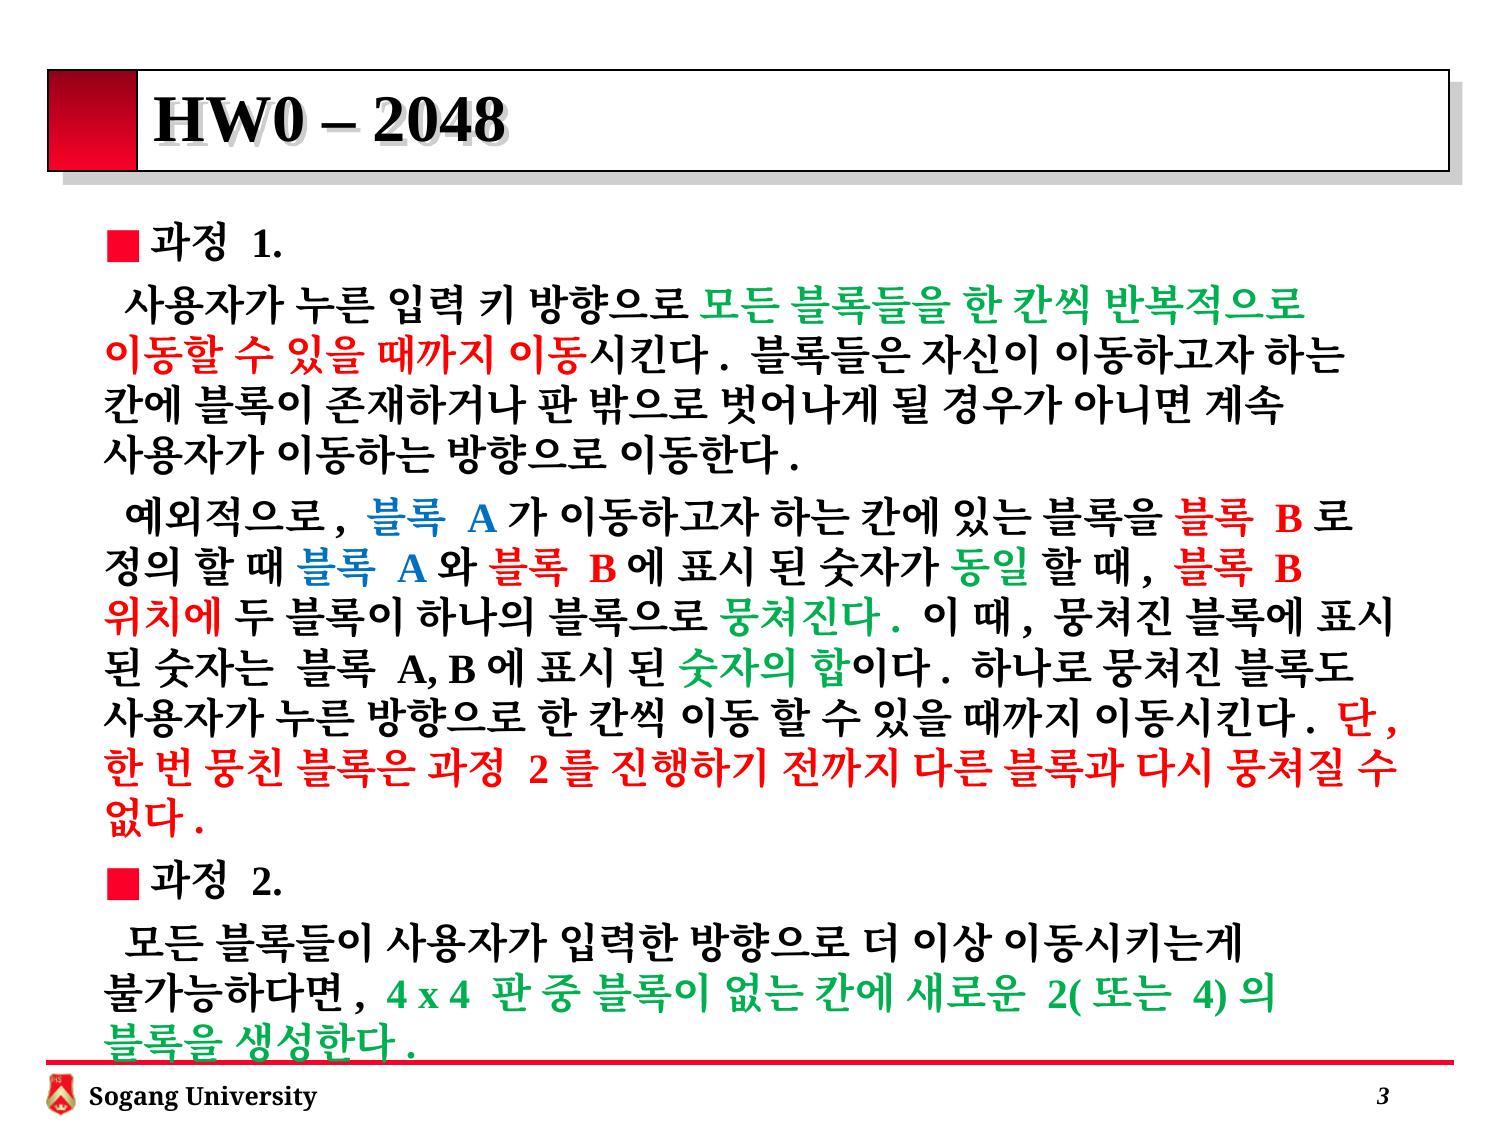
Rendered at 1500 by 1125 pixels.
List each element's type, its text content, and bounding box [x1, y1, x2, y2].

picture [44, 1068, 80, 1119]
list 과정 1. 사용자가 누른 입력 키 방향으로 모든 블록들을 한 칸씩 반복적으로 이동할 수 있을 때까지 이동시킨다. 블록들은 자신이 이동하고자 하는 칸에 블록이 존재하거나 판 밖으로 벗어나게 될 경우가 아니면 계속 사용자가 이동하는 방향으로 이동한다. 예외적으로, 블록 A가 이동하고자 하는 칸에 있는 블록을 블록 B로 정의 할 때 블록 A와 블록 B에 표시 된 숫자가 동일 할 때, 블록 B 위치에 두 블록이 하나의 블록으로 뭉쳐진다. 이 때, 뭉쳐진 블록에 표시 된 숫자는 블록 A, B에 표시 된 숫자의 합이다. 하나로 뭉쳐진 블록도 사용자가 누른 방향으로 한 칸씩 이동 할 수 있을 때까지 이동시킨다. 단, 한 번 뭉친 블록은 과정 2를 진행하기 전까지 다른 블록과 다시 뭉쳐질 수 없다. 과정 2. 모든 블록들이 사용자가 입력한 방향으로 더 이상 이동시키는게 불가능하다면, 4 x 4 판 중 블록이 없는 칸에 새로운 2(또는 4)의 블록을 생성한다. [88, 208, 1424, 1072]
title HW0 – 2048 [138, 65, 1454, 179]
slide_number 2 [1287, 1071, 1405, 1118]
